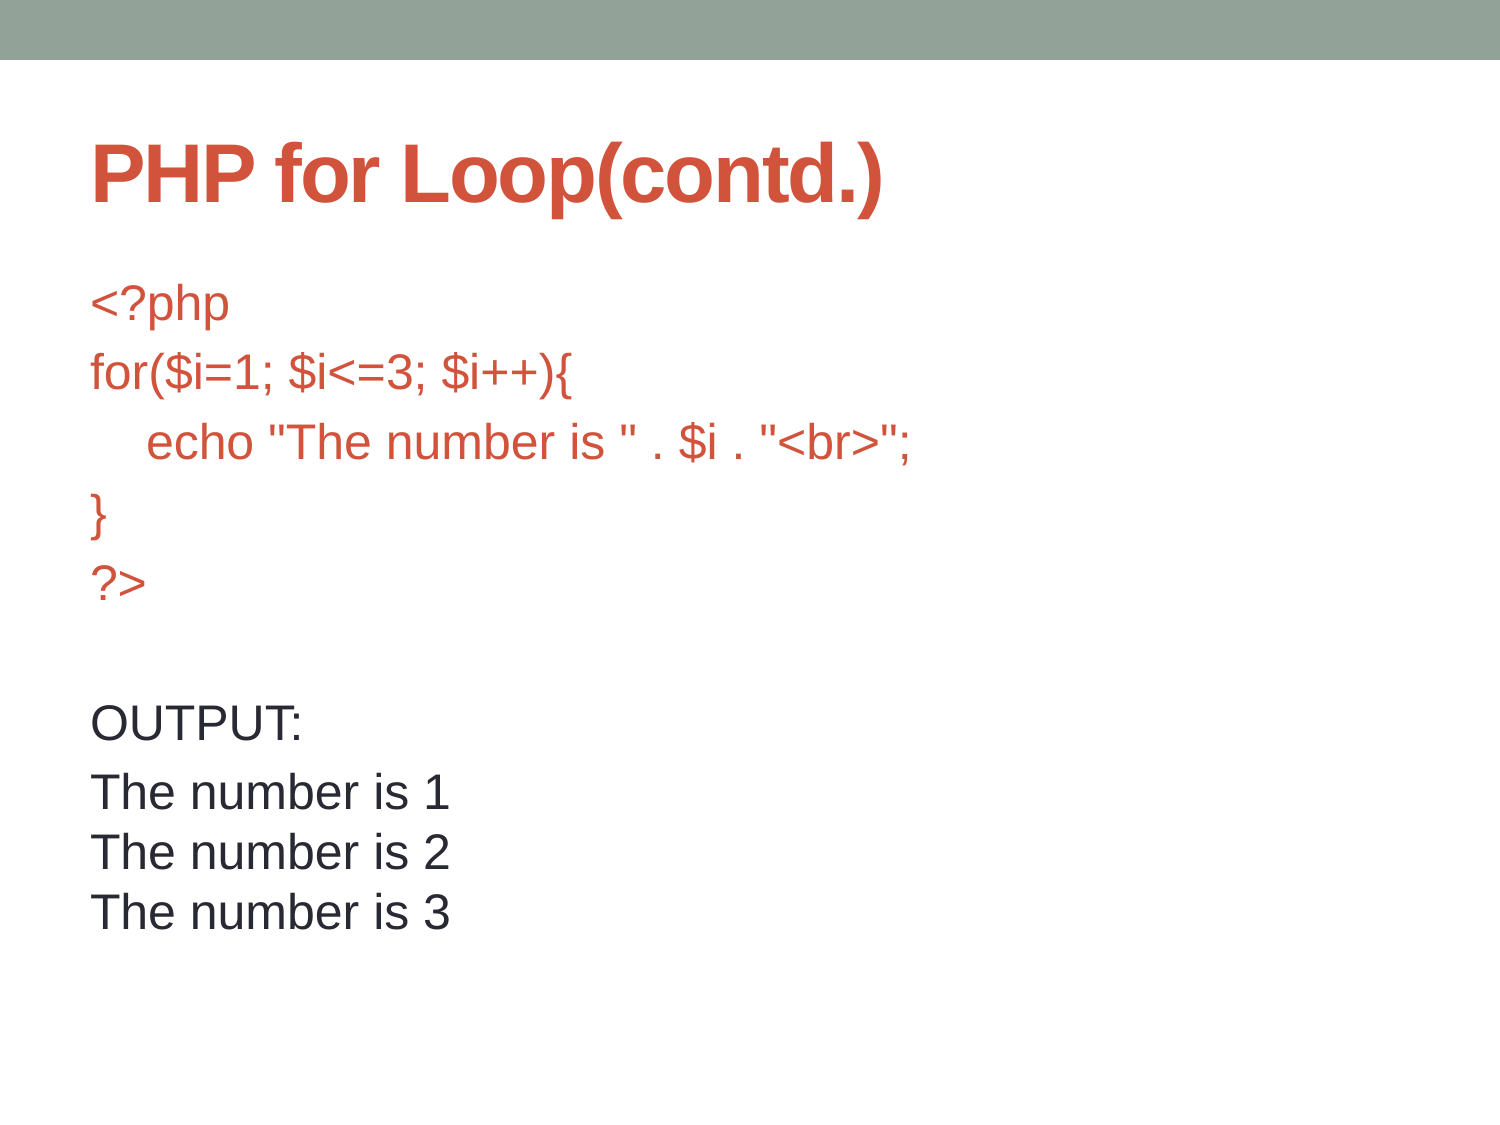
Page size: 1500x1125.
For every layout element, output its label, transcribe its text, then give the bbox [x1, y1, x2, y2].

list <?php for($i=1; $i<=3; $i++){ echo "The number is " . $i . "<br>"; } ?> OUTPUT: The number is 1 The number is 2 The number is 3 [75, 262, 1425, 1063]
title PHP for Loop(contd.) [75, 87, 1425, 250]
